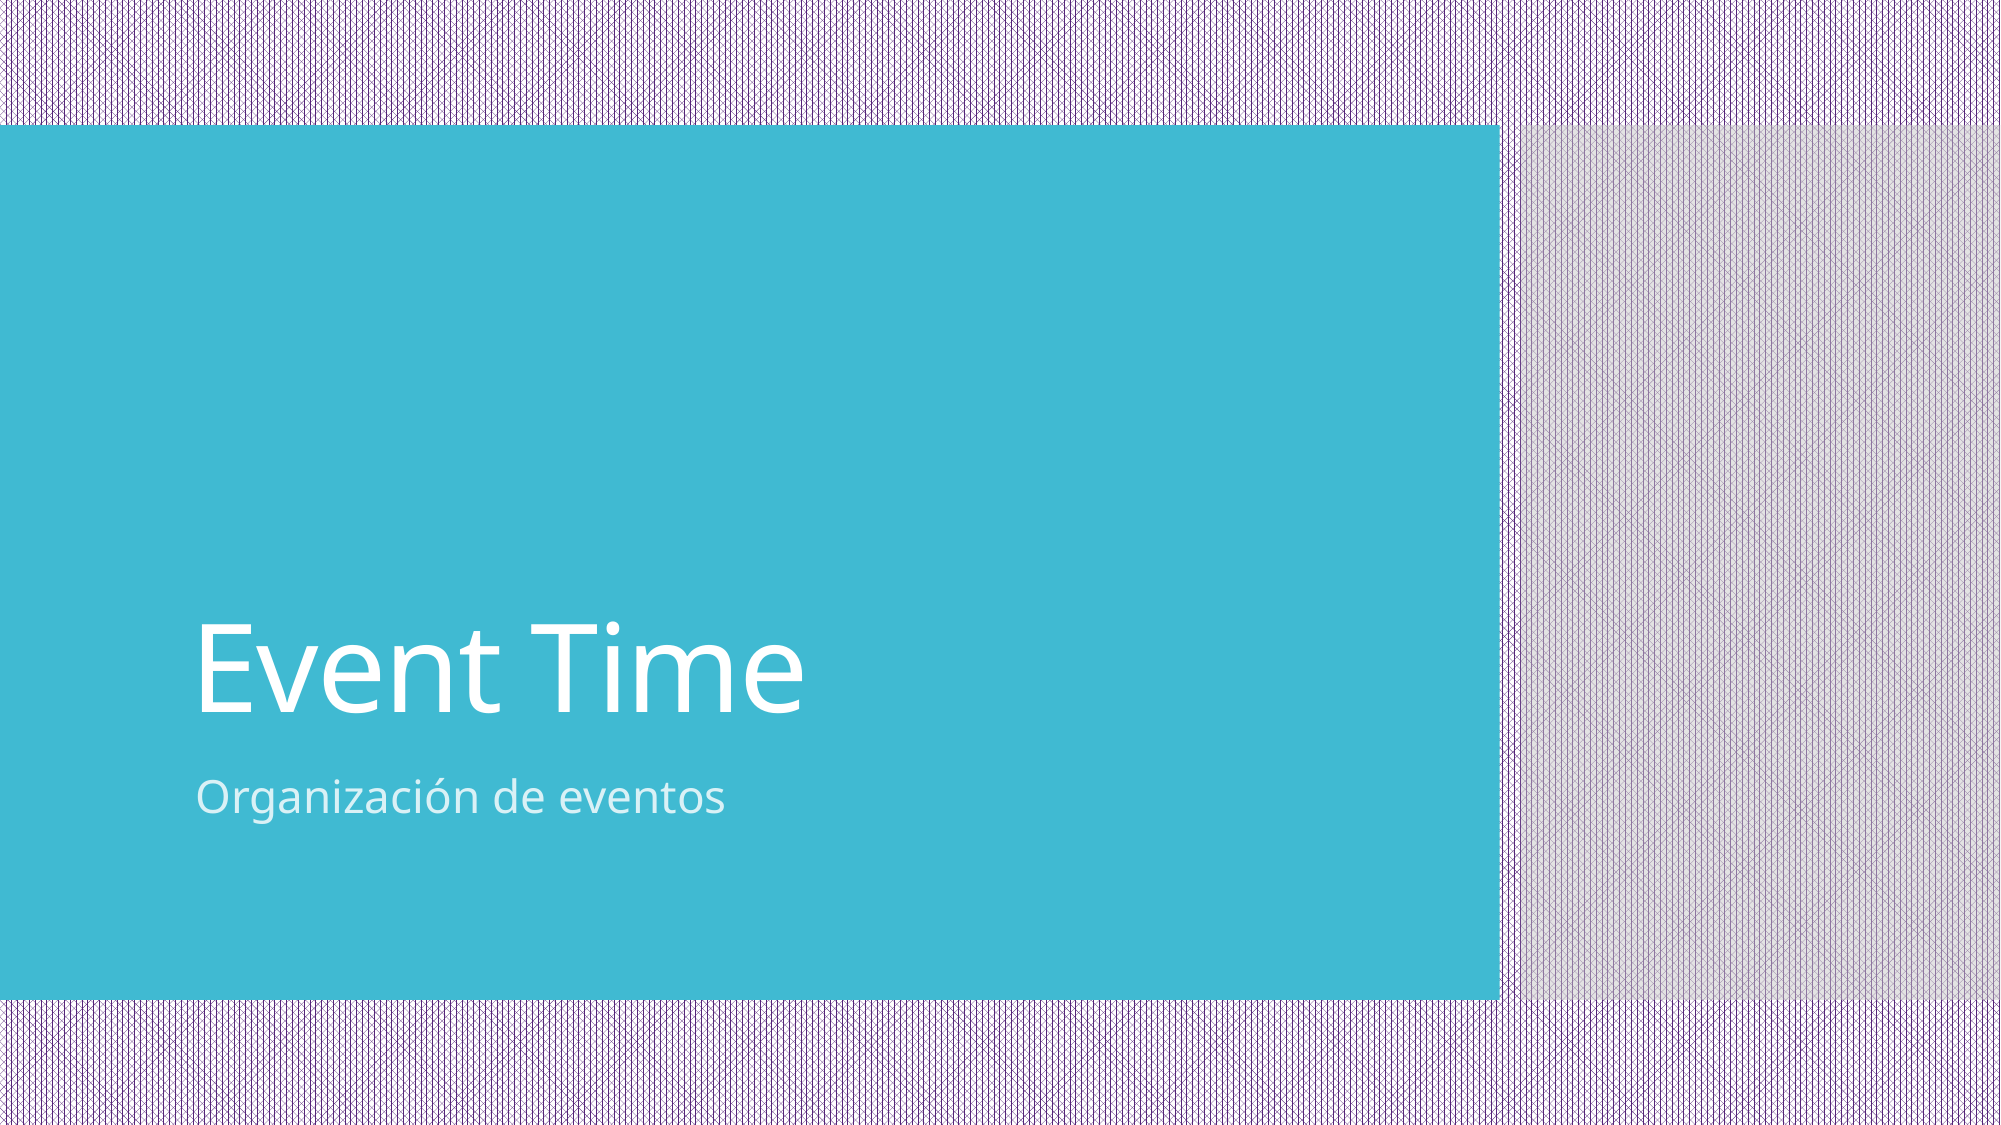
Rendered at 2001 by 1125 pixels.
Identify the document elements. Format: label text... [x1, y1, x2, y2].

subtitle Organización de eventos [180, 766, 1381, 917]
title Event Time [175, 213, 1376, 747]
